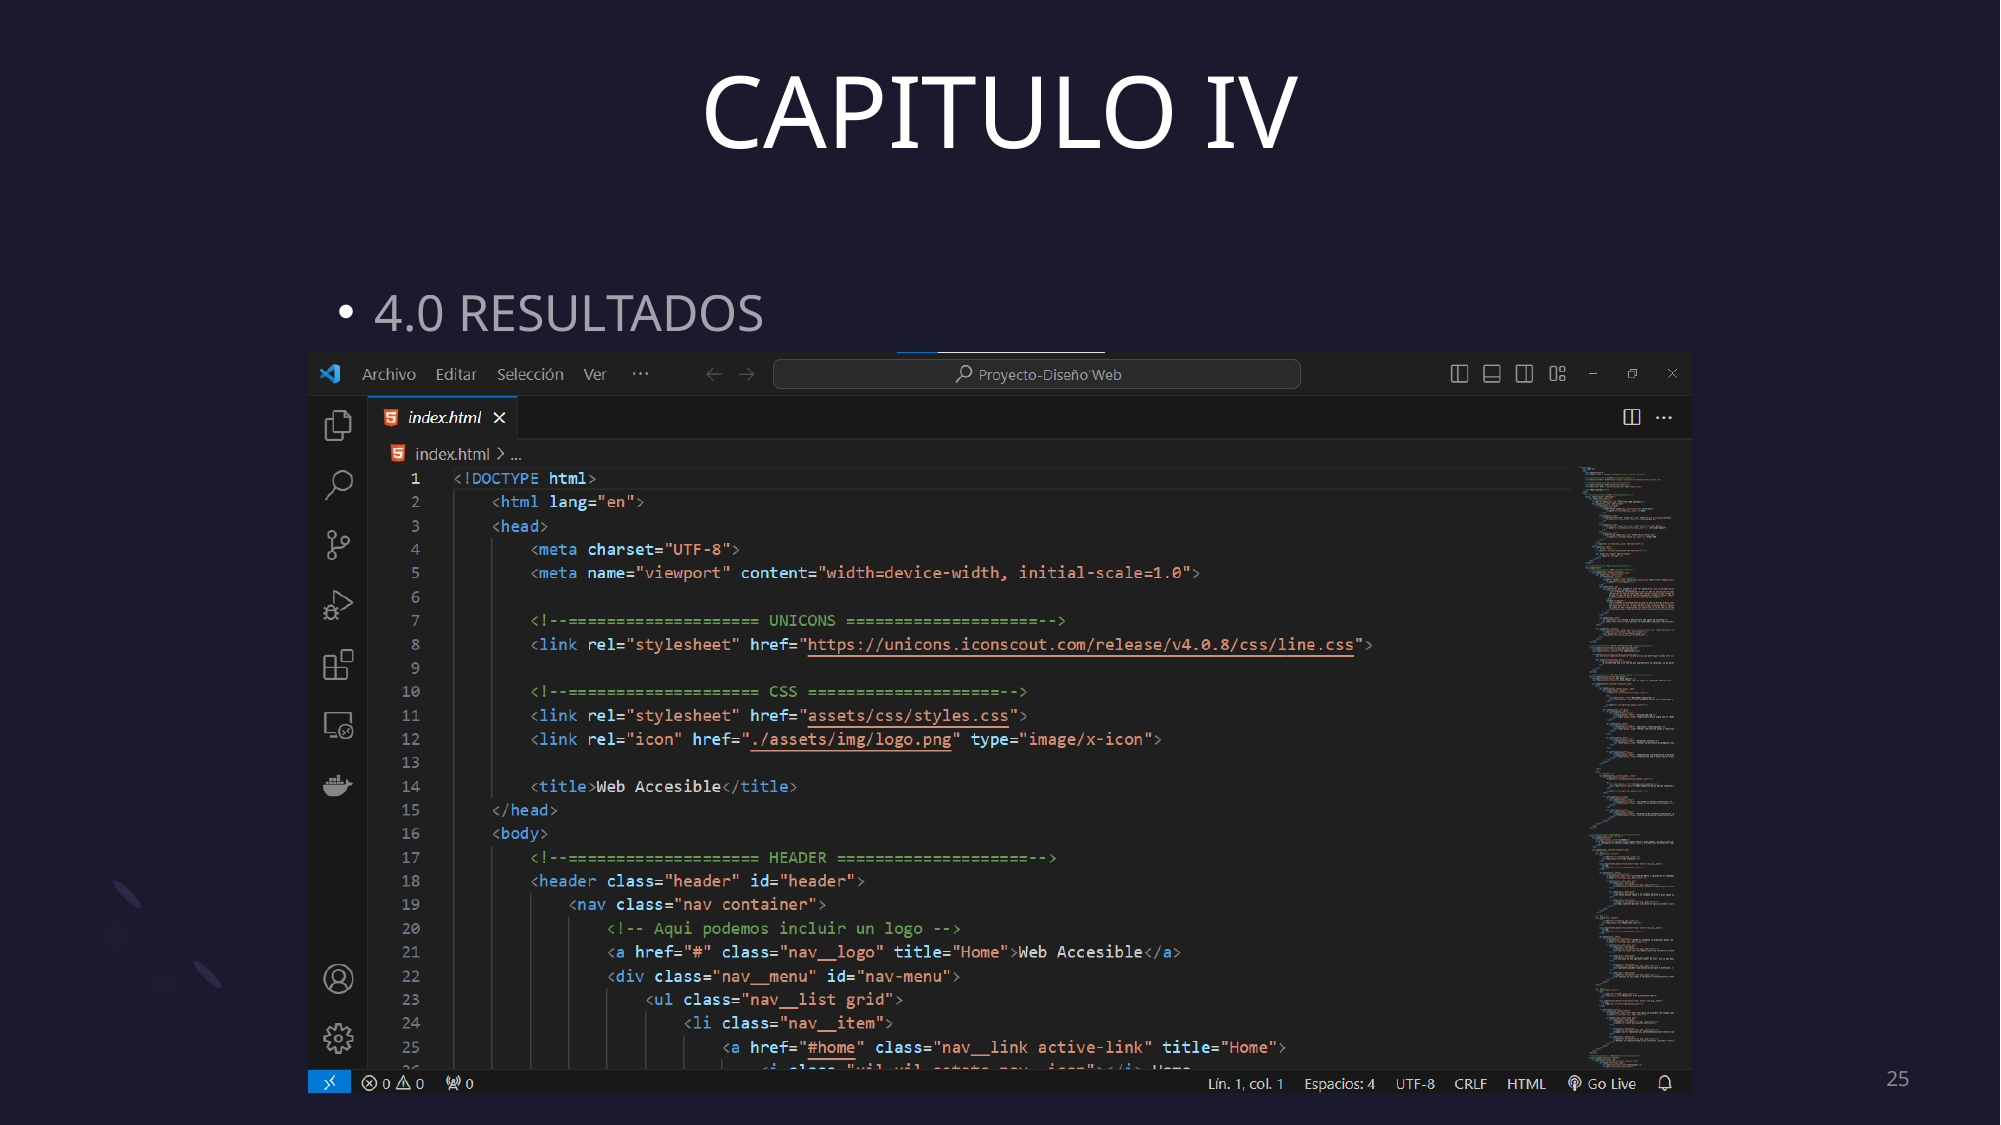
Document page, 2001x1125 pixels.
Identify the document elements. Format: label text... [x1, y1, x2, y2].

list 4.0 RESULTADOS [337, 275, 1663, 352]
slide_number 25 [1692, 1067, 1910, 1093]
picture [308, 352, 1692, 1093]
title CAPITULO IV [90, 62, 1910, 169]
